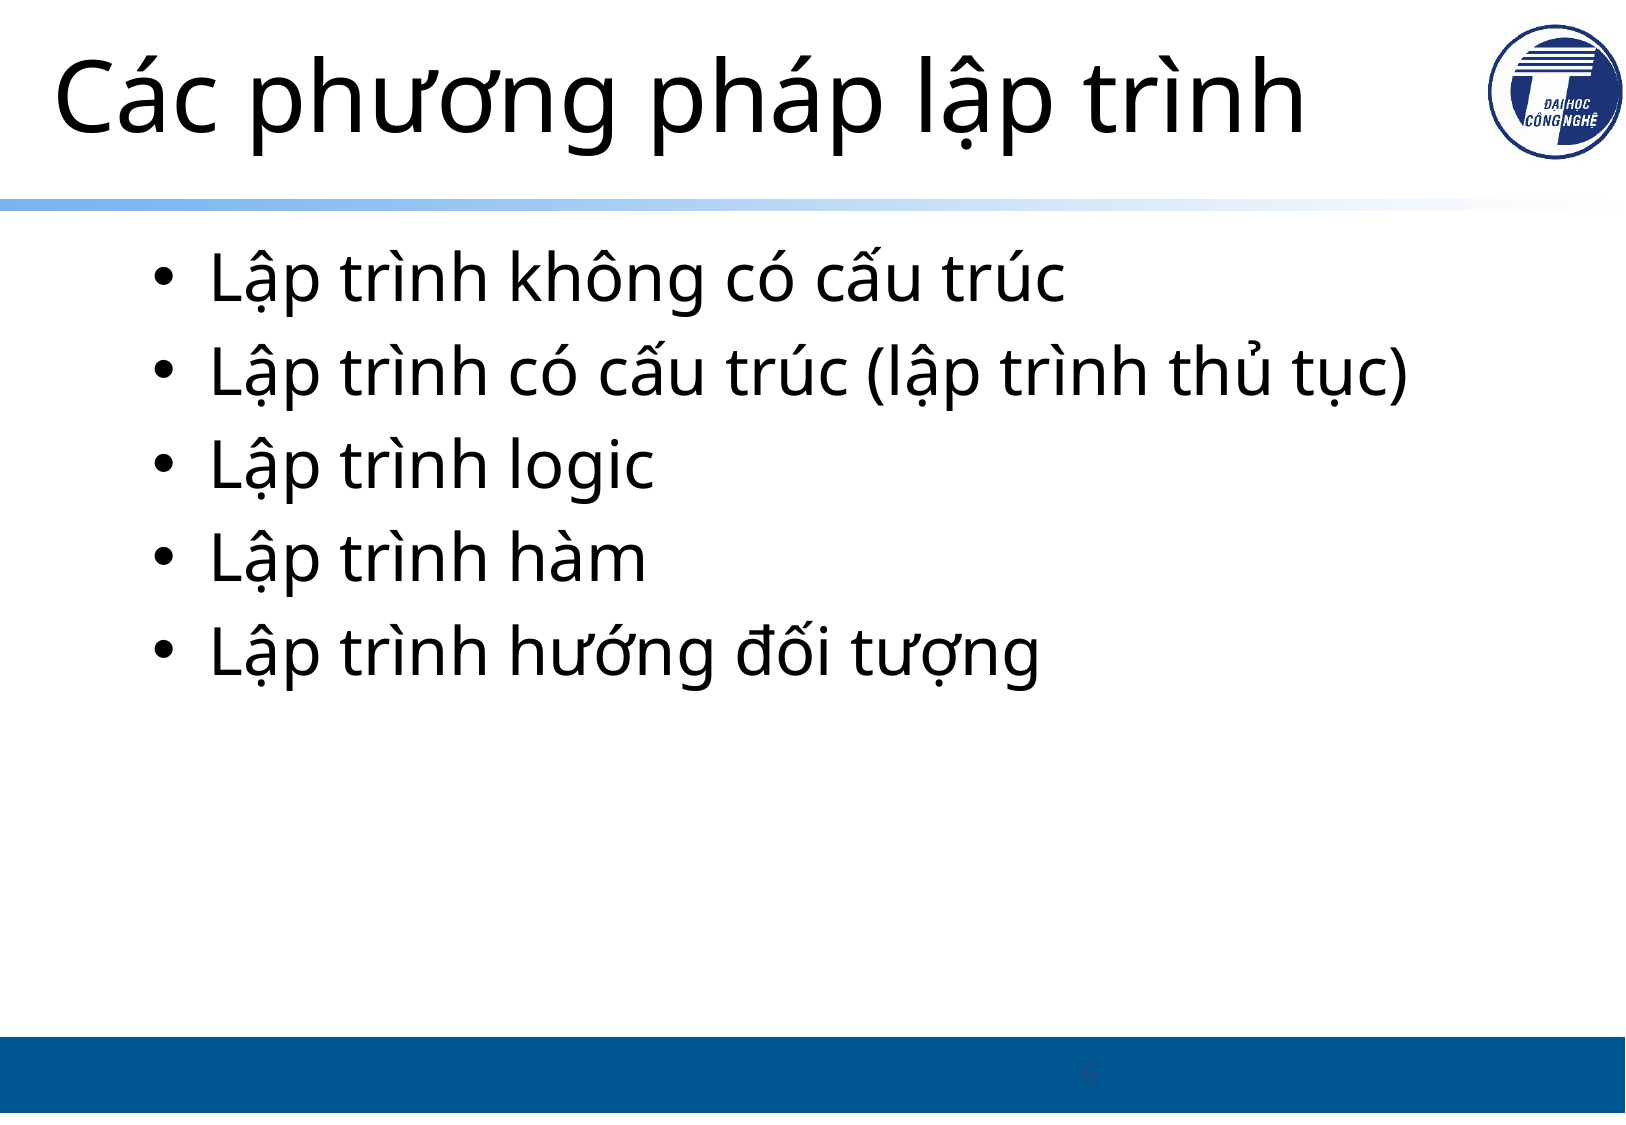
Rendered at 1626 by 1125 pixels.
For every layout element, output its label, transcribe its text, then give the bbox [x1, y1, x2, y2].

list Lập trình không có cấu trúc Lập trình có cấu trúc (lập trình thủ tục) Lập trình logic Lập trình hàm Lập trình hướng đối tượng [137, 227, 1488, 1038]
slide_number 6 [537, 1042, 1113, 1103]
title Các phương pháp lập trình [37, 0, 1500, 186]
picture [0, 1037, 1625, 1113]
picture [0, 199, 1625, 211]
picture [1500, 22, 1625, 162]
